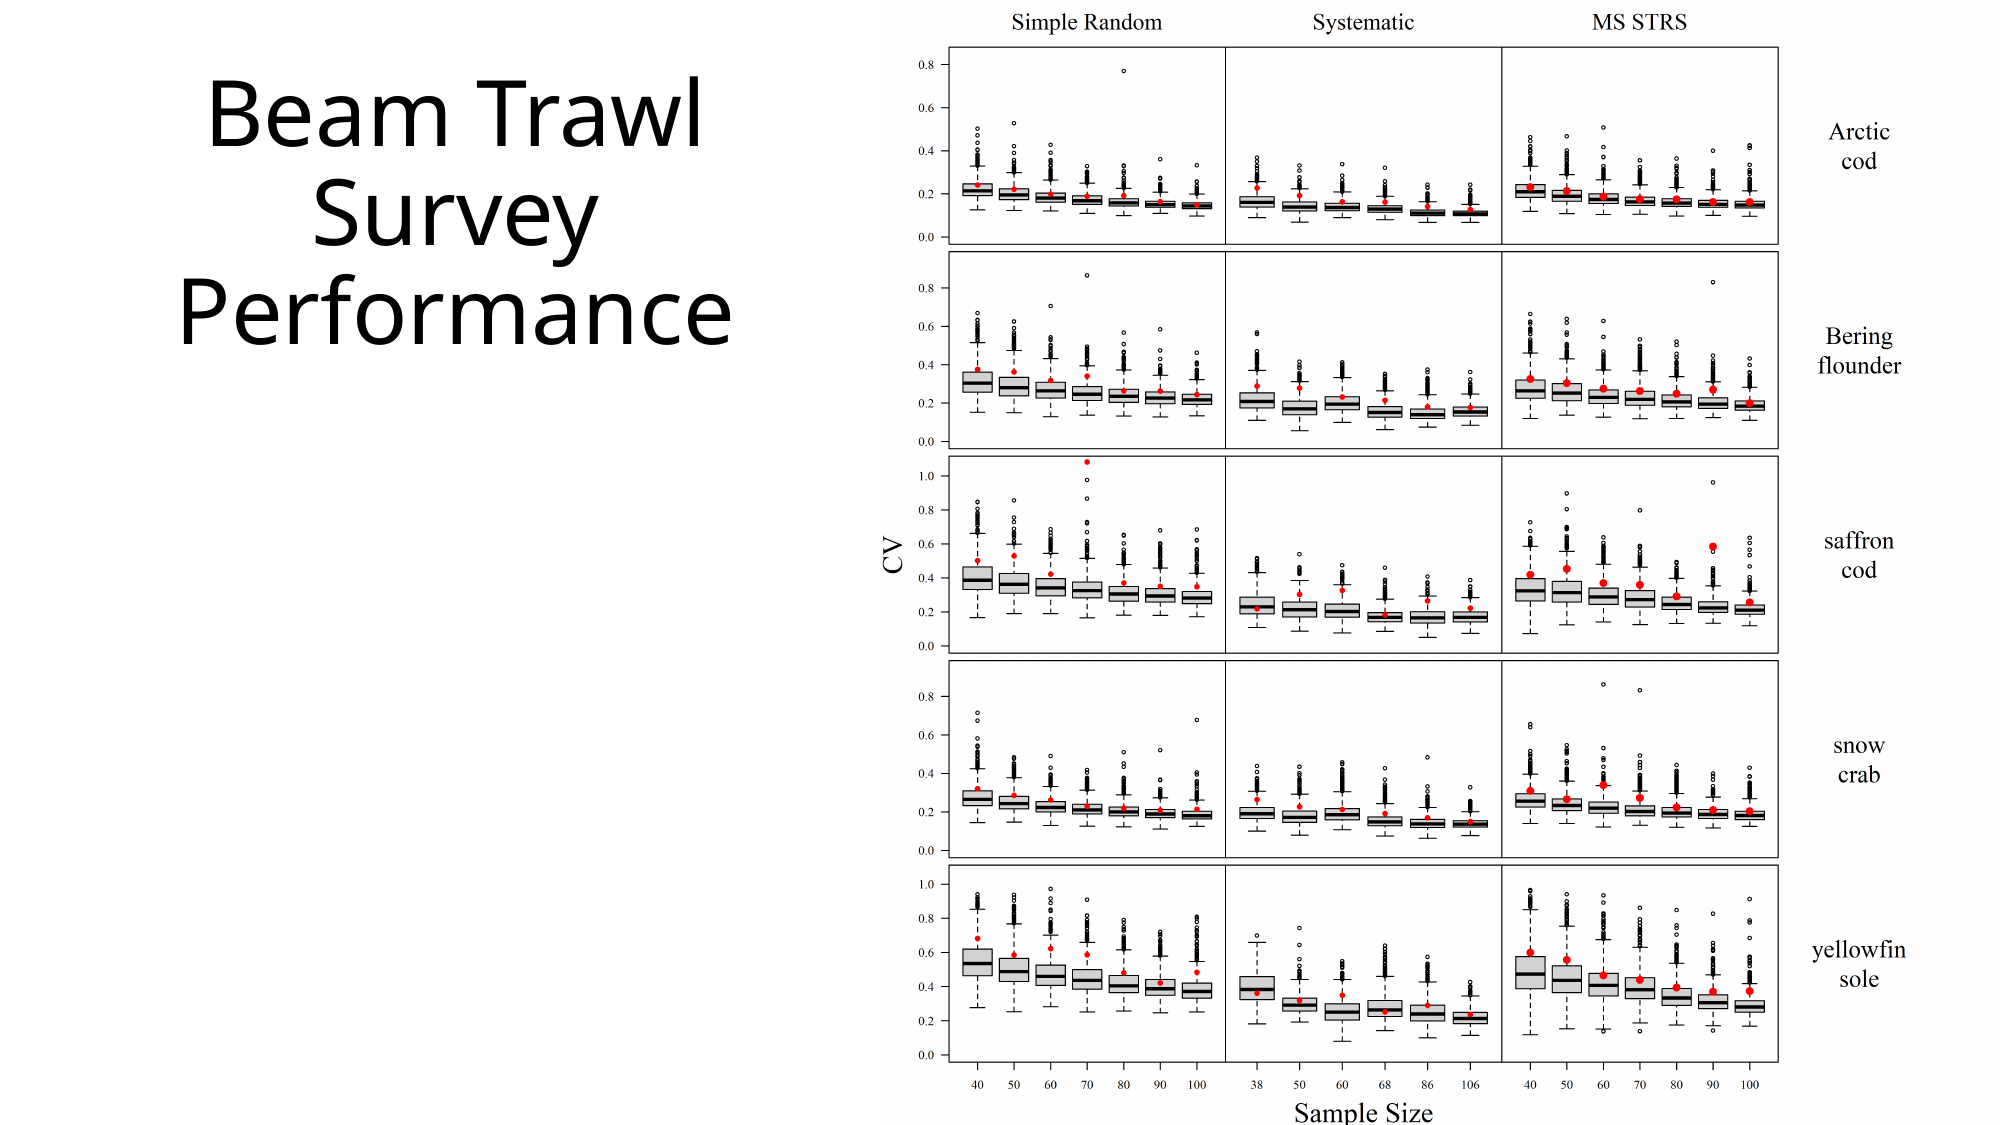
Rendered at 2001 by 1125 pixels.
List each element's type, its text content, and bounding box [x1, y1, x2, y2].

picture [874, 0, 2000, 1125]
text_box Beam Trawl Survey Performance [137, 59, 774, 278]
